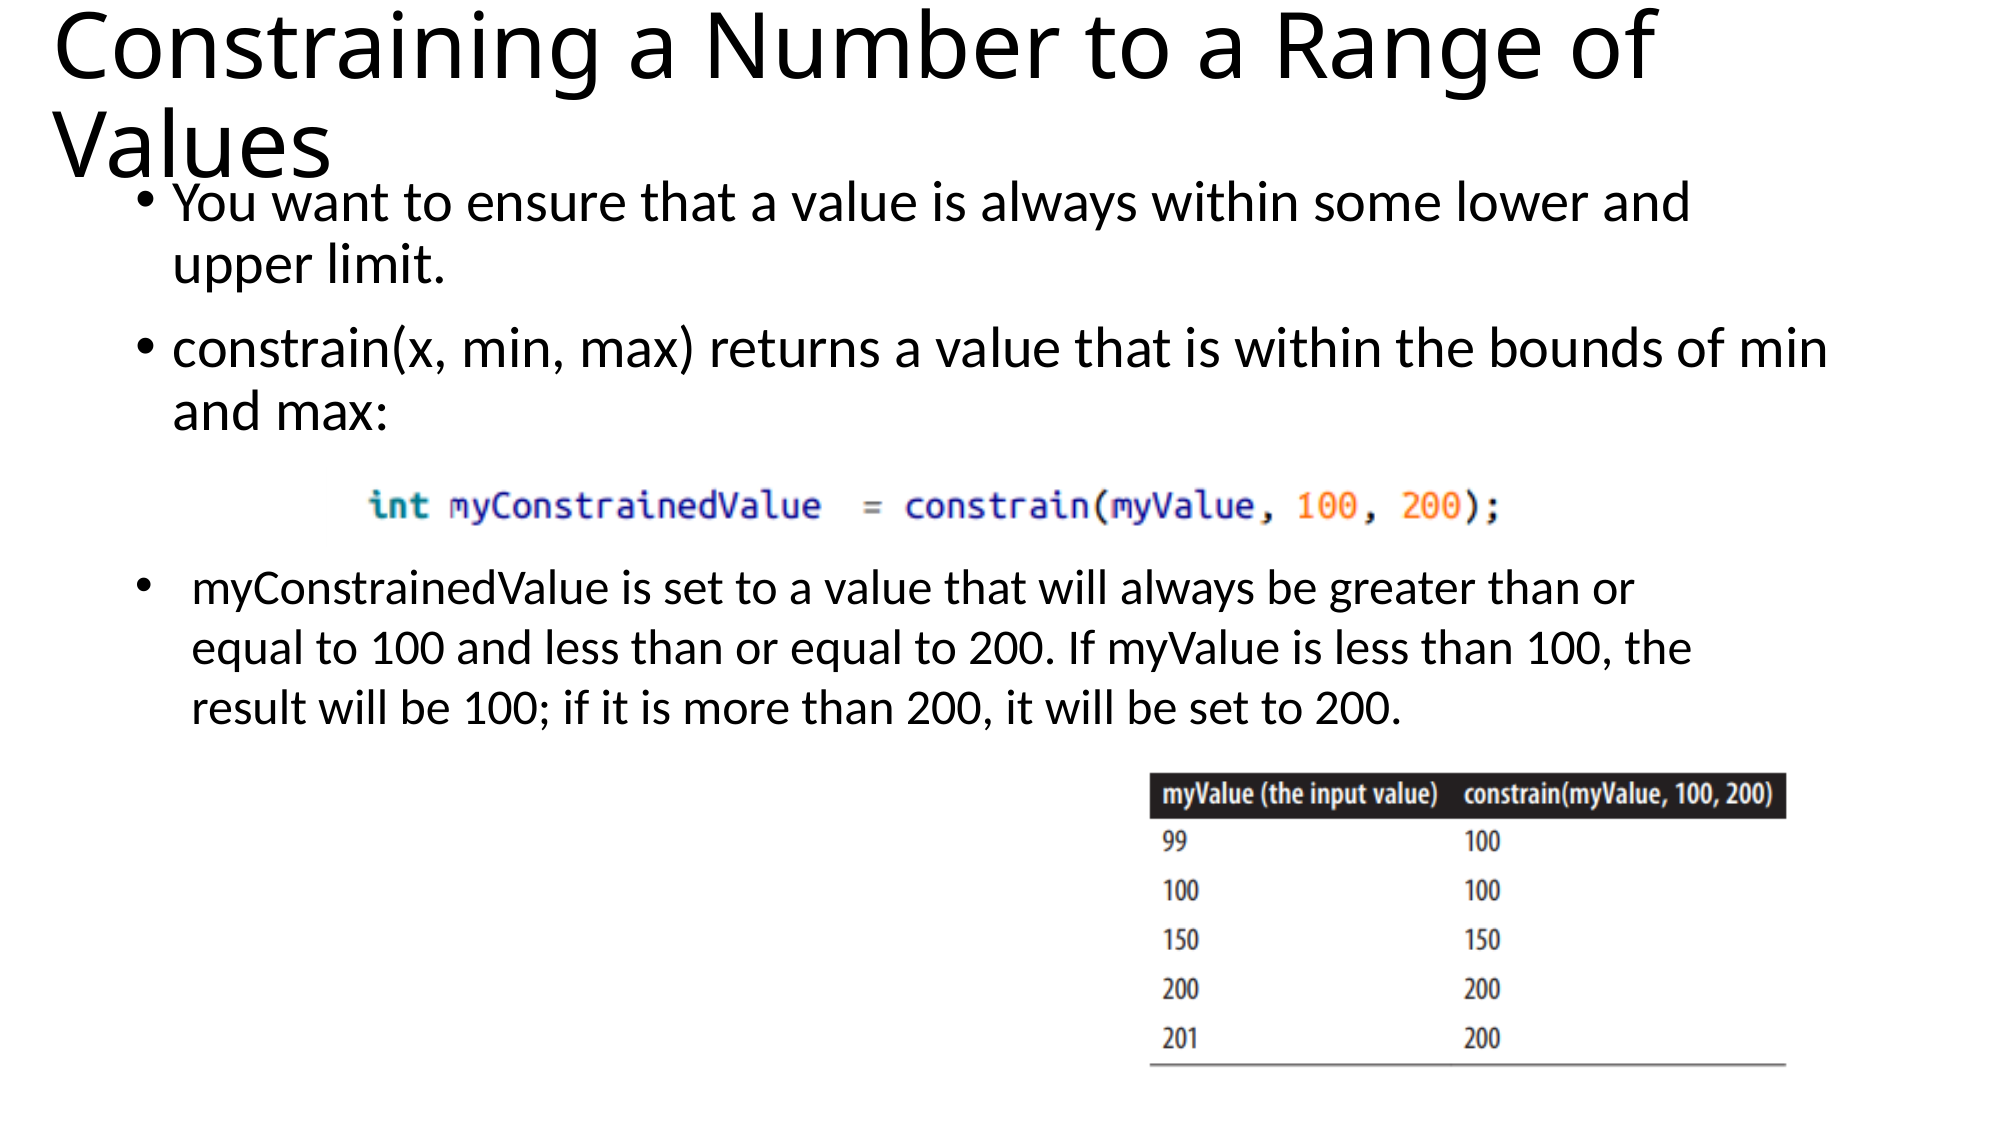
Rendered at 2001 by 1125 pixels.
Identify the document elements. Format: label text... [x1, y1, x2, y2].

picture [325, 467, 1557, 547]
title Constraining a Number to a Range of Values [37, 0, 1763, 207]
picture [1118, 758, 1846, 1091]
list You want to ensure that a value is always within some lower and upper limit. constrain(x, min, max) returns a value that is within the bounds of min and max: [120, 163, 1846, 878]
text_box myConstrainedValue is set to a value that will always be greater than or equal to 100 and less than or equal to 200. If myValue is less than 100, the result will be 100; if it is more than 200, it will be set to 200. [120, 546, 1764, 742]
